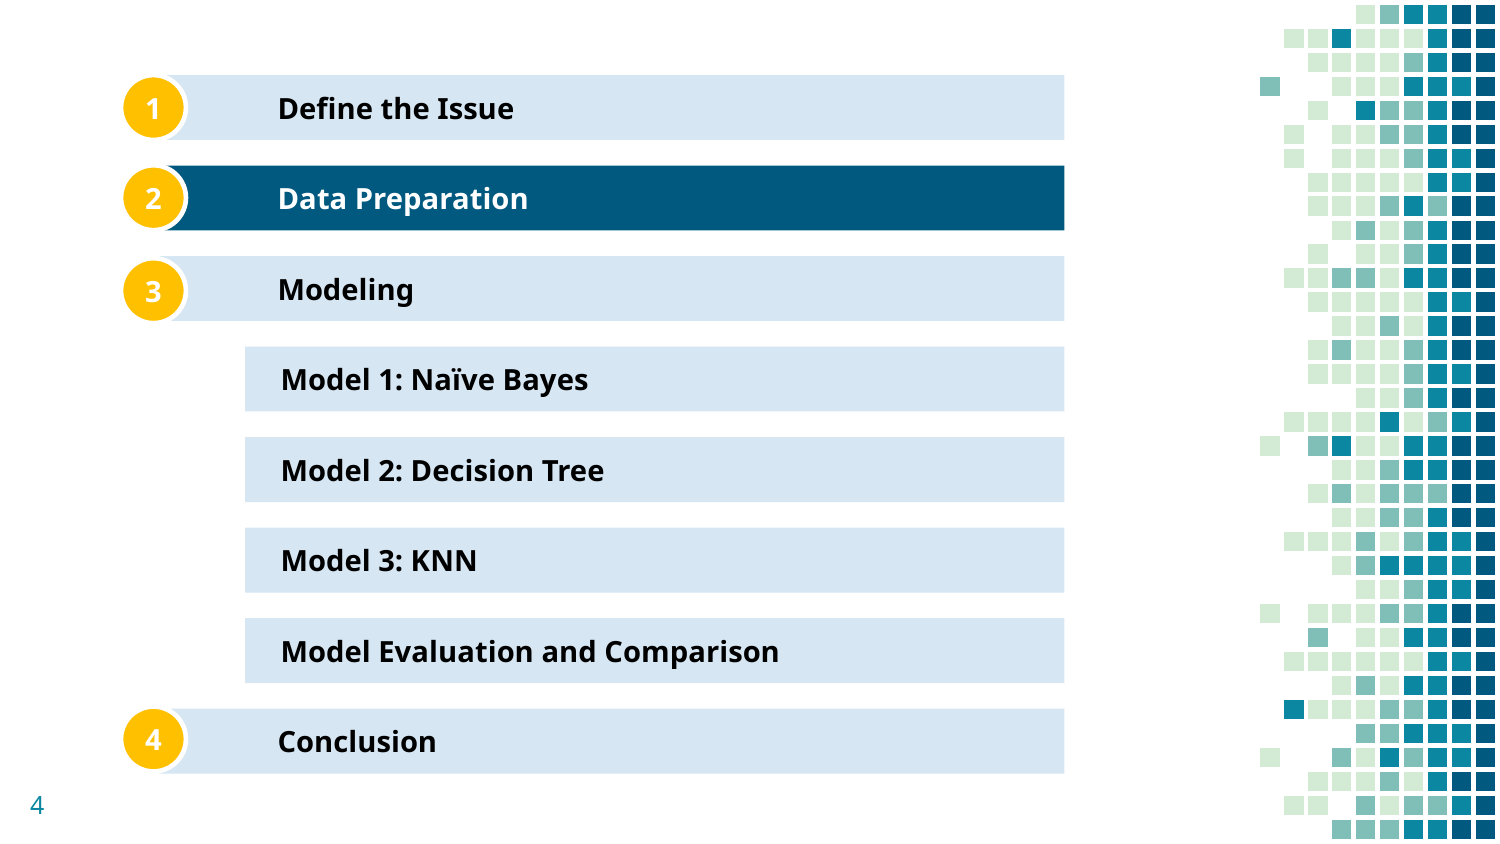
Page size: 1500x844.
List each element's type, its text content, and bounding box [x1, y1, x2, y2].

text_box Model Evaluation and Comparison [243, 616, 1066, 685]
text_box Data Preparation [158, 163, 1066, 233]
text_box Model 2: Decision Tree [243, 435, 1066, 504]
text_box 4 [118, 704, 189, 774]
text_box 2 [118, 163, 189, 233]
text_box Model 3: KNN [243, 526, 1066, 595]
text_box 3 [118, 256, 189, 326]
text_box Define the Issue [162, 73, 1066, 142]
text_box Model 1: Naïve Bayes [243, 344, 1066, 414]
slide_number 4 [15, 774, 105, 839]
text_box Conclusion [157, 707, 1066, 776]
text_box 1 [118, 72, 189, 143]
text_box Modeling [157, 254, 1066, 323]
